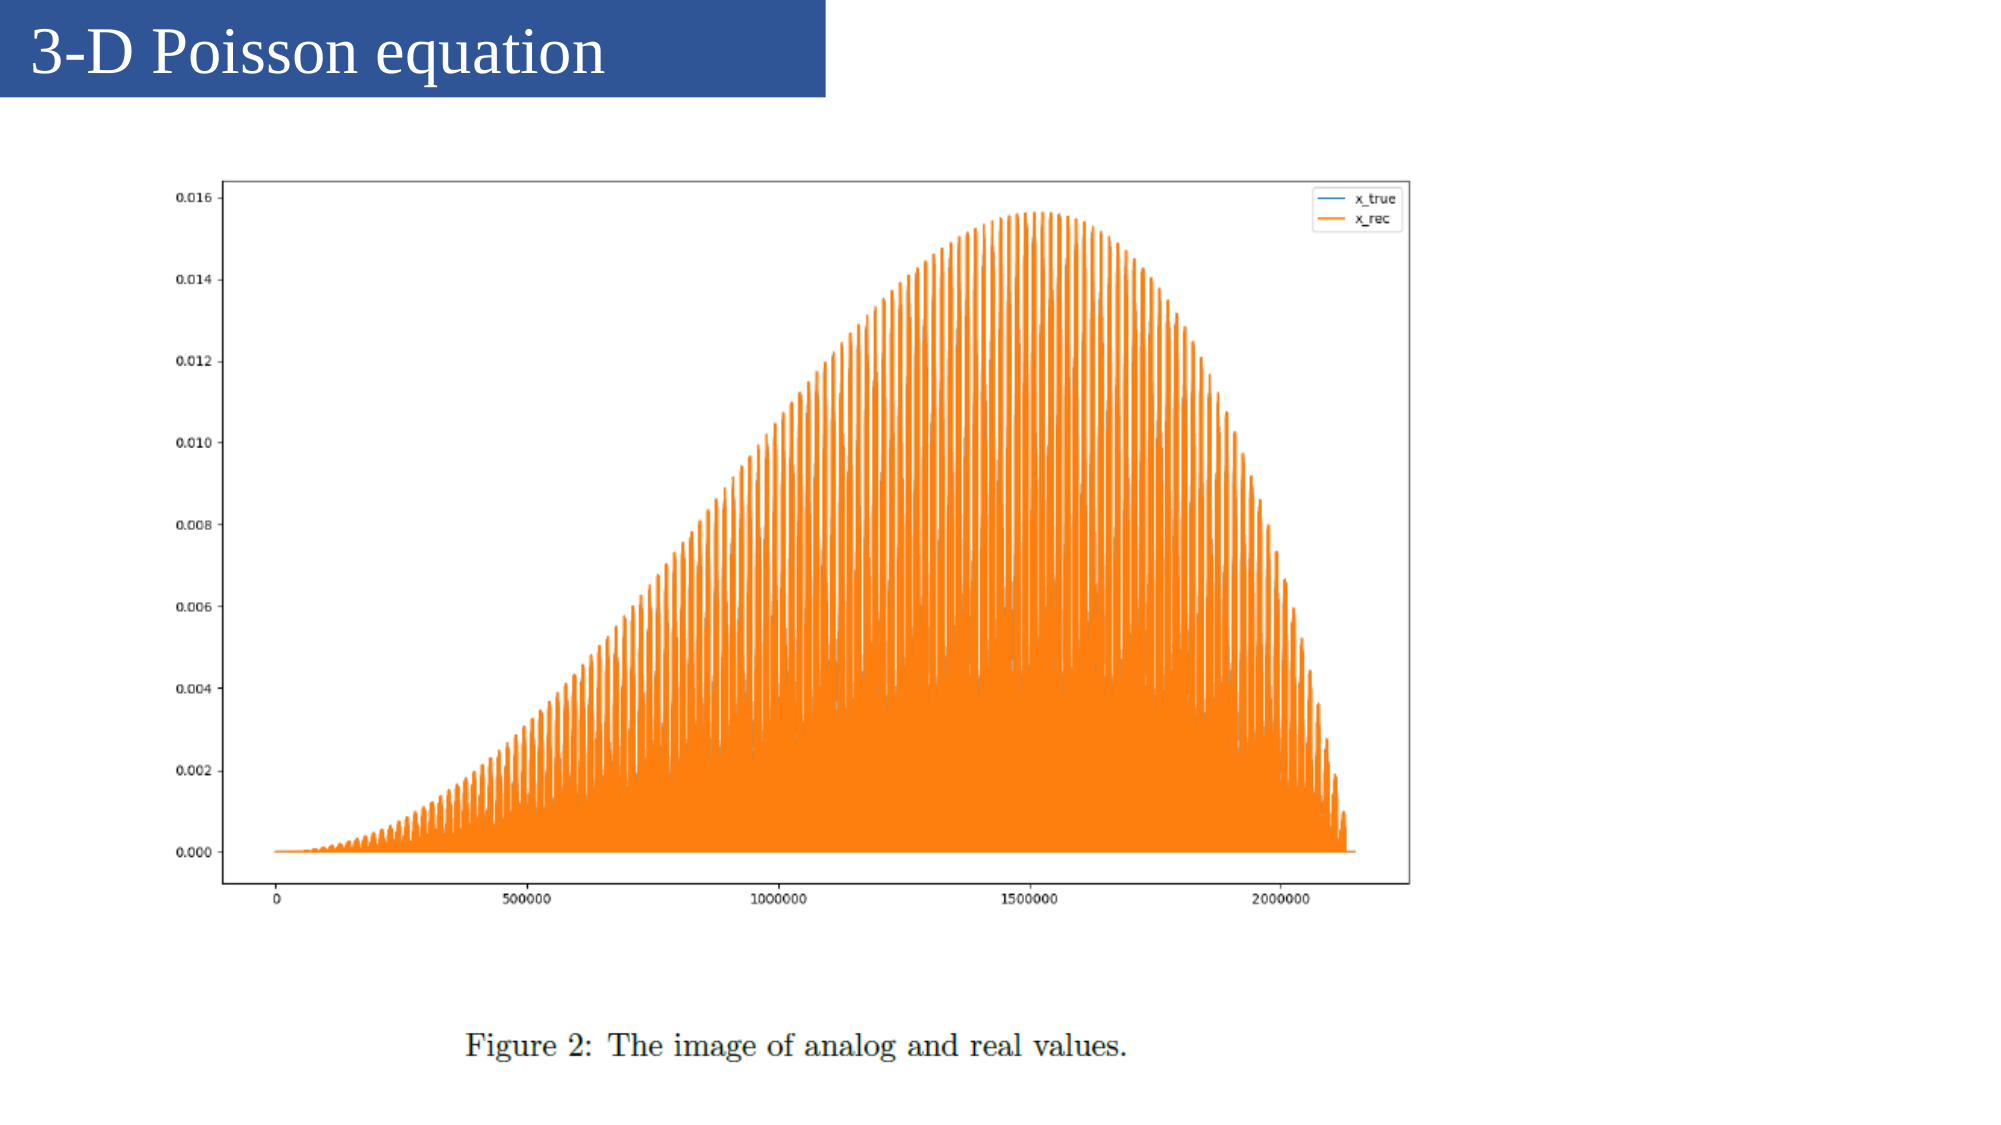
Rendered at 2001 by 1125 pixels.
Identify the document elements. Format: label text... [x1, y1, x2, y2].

text_box [0, 0, 827, 98]
picture [51, 128, 1600, 1085]
text_box 3-D Poisson equation [16, 0, 787, 95]
